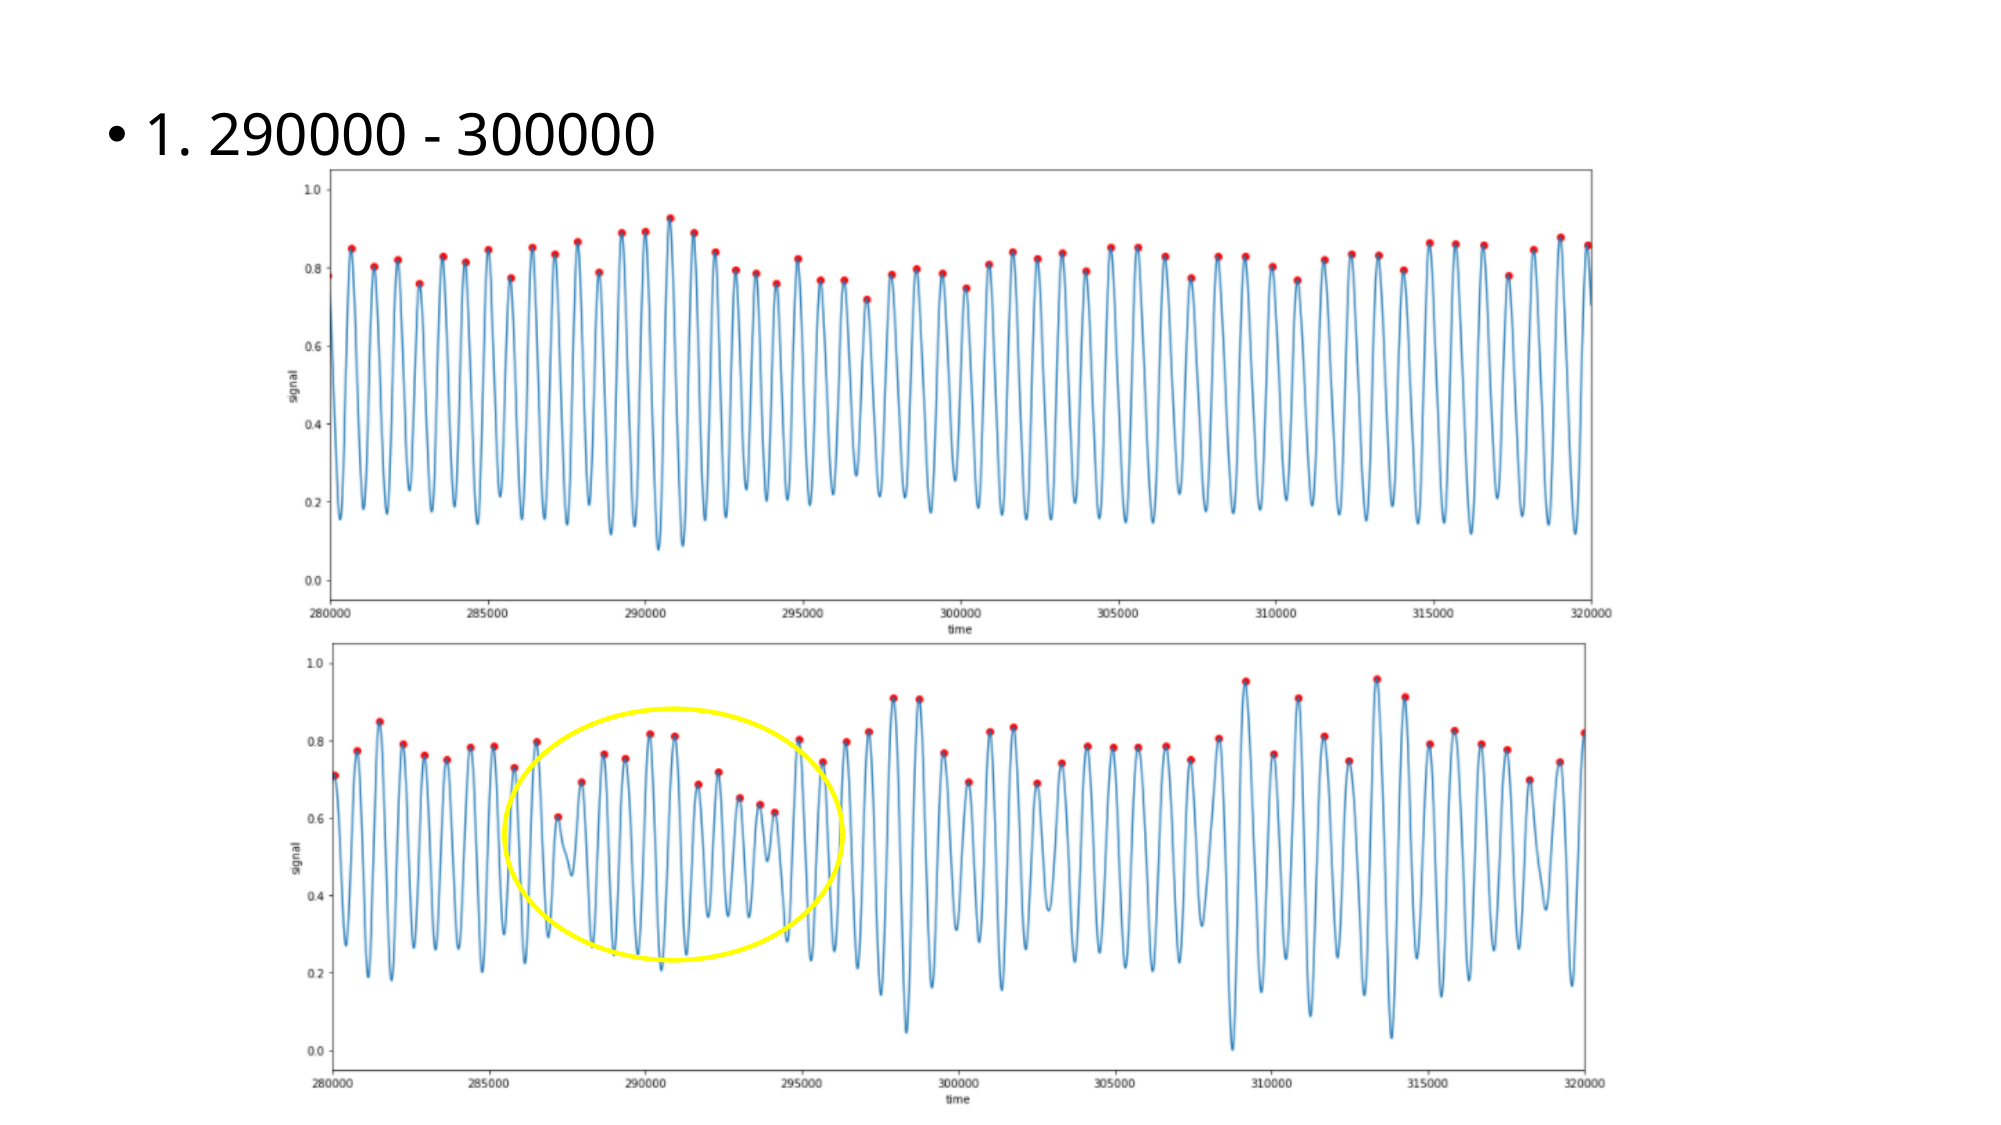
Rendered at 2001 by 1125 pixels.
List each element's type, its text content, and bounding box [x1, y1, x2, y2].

picture [283, 164, 1626, 1125]
list 1. 290000 - 300000 [91, 98, 1817, 189]
